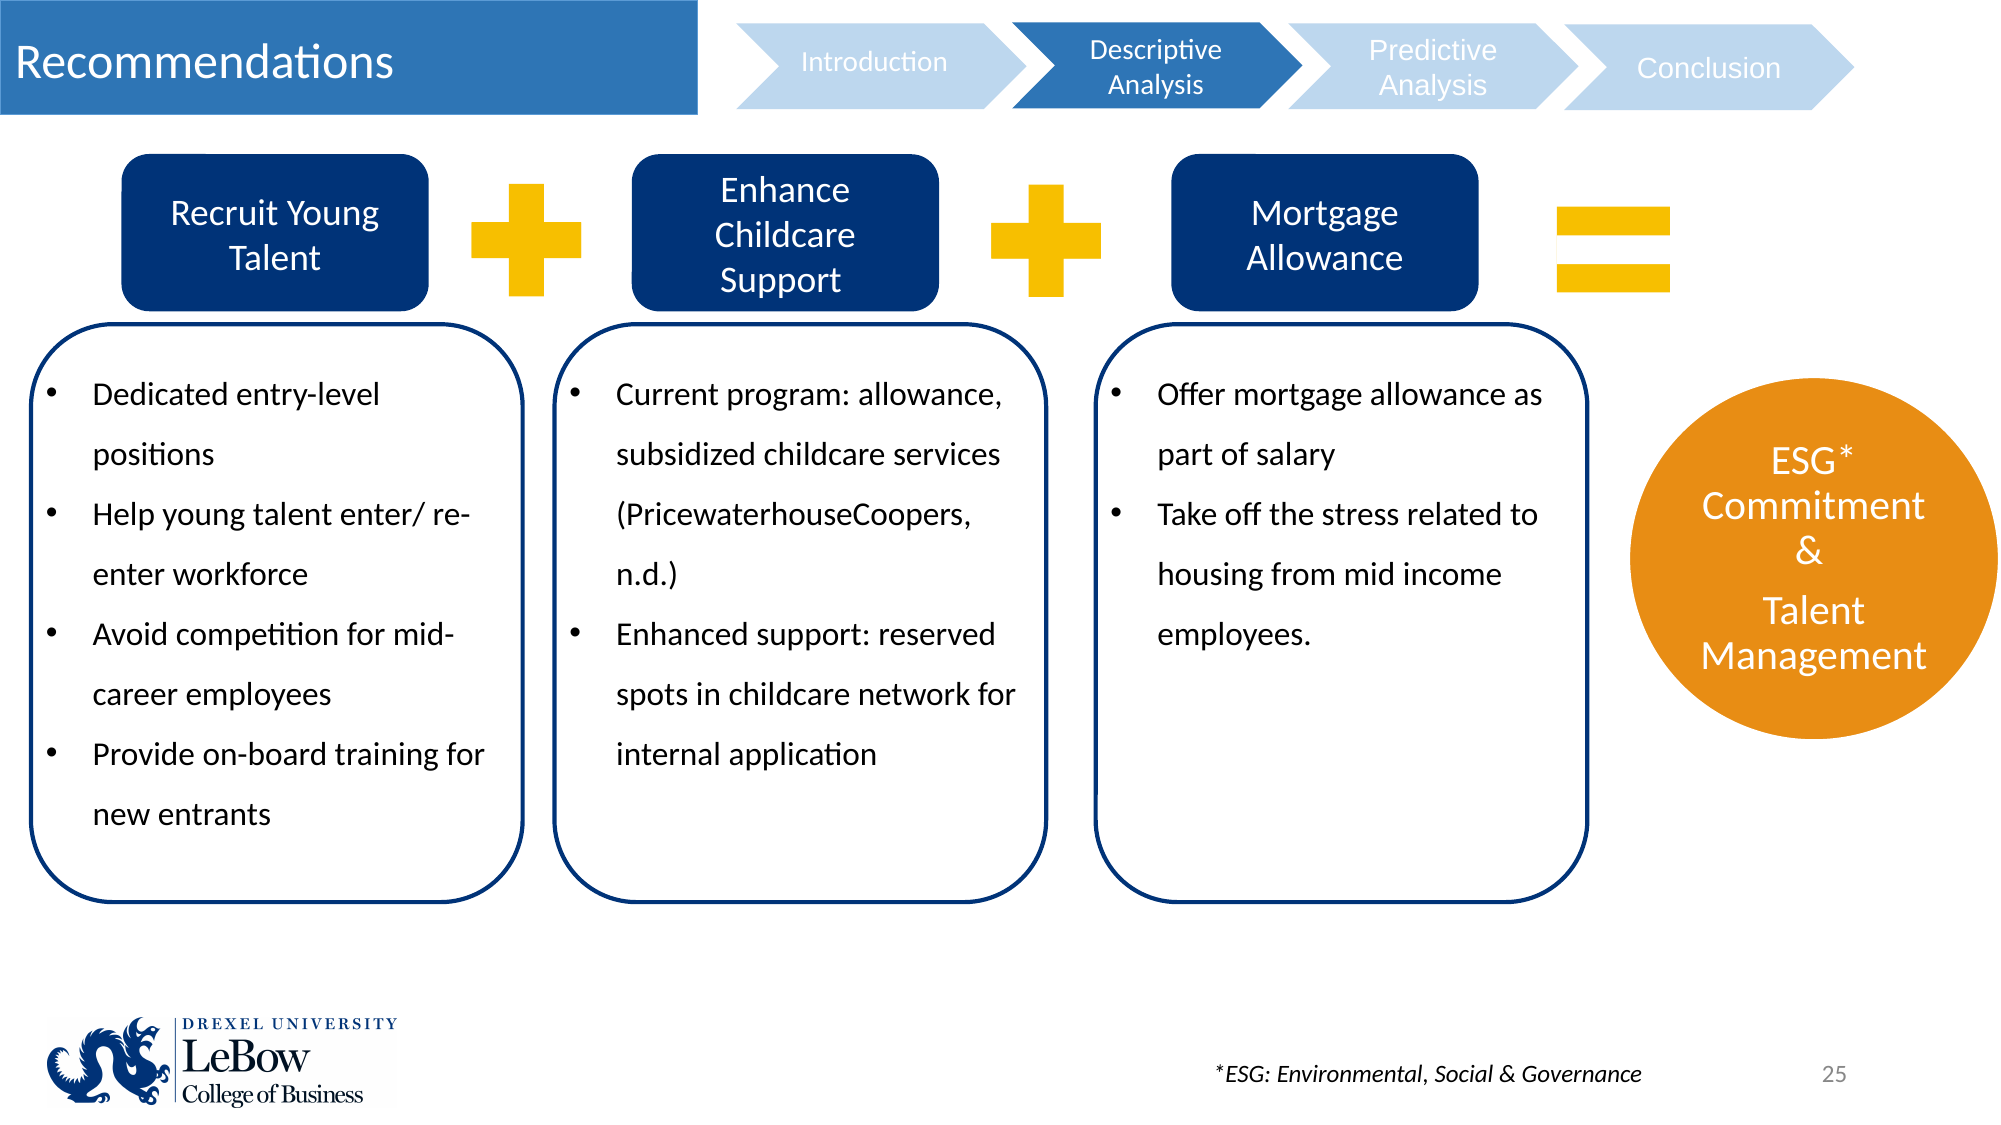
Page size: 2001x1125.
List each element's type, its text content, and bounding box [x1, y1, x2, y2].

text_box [30, 155, 523, 903]
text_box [1556, 206, 1671, 293]
text_box Descriptive Analysis [1052, 23, 1260, 108]
text_box Conclusion [1562, 22, 1857, 113]
text_box Recommendations [0, 0, 698, 118]
text_box [734, 21, 1029, 112]
slide_number 25 [1412, 1042, 1863, 1103]
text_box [554, 155, 1047, 903]
text_box [1010, 20, 1305, 111]
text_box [1627, 375, 2000, 742]
text_box Predictive Analysis [1286, 21, 1581, 112]
text_box Introduction [786, 35, 977, 85]
text_box *ESG: Environmental, Social & Governance [1198, 1049, 1659, 1095]
picture [47, 1017, 397, 1108]
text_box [451, 163, 602, 317]
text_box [1095, 155, 1588, 903]
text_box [971, 164, 1121, 318]
